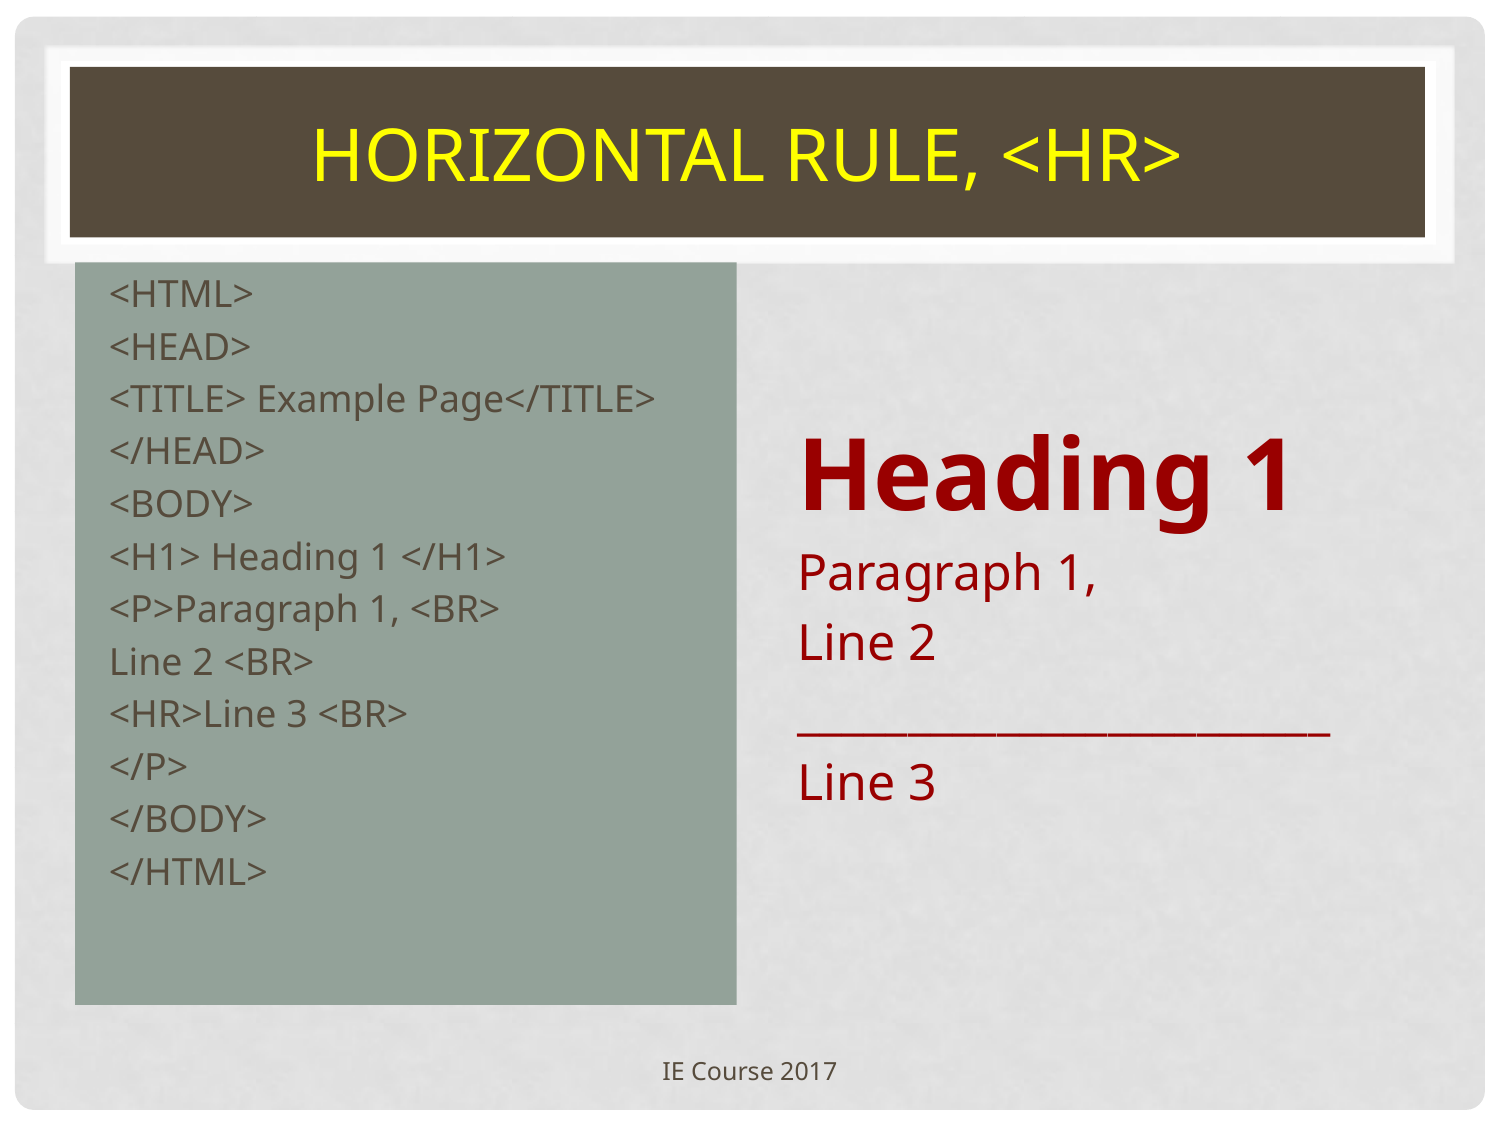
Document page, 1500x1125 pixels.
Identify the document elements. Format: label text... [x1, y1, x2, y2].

footer IE Course 2017 [512, 1042, 988, 1103]
list <HTML> <HEAD> <TITLE> Example Page</TITLE> </HEAD> <BODY> <H1> Heading 1 </H1> <P>Paragraph 1, <BR> Line 2 <BR> <HR>Line 3 <BR> </P> </BODY> </HTML> [75, 262, 737, 1005]
list Heading 1 Paragraph 1, Line 2 ________________________ Line 3 [763, 262, 1425, 1005]
title Horizontal Rule, <HR> [69, 66, 1425, 238]
